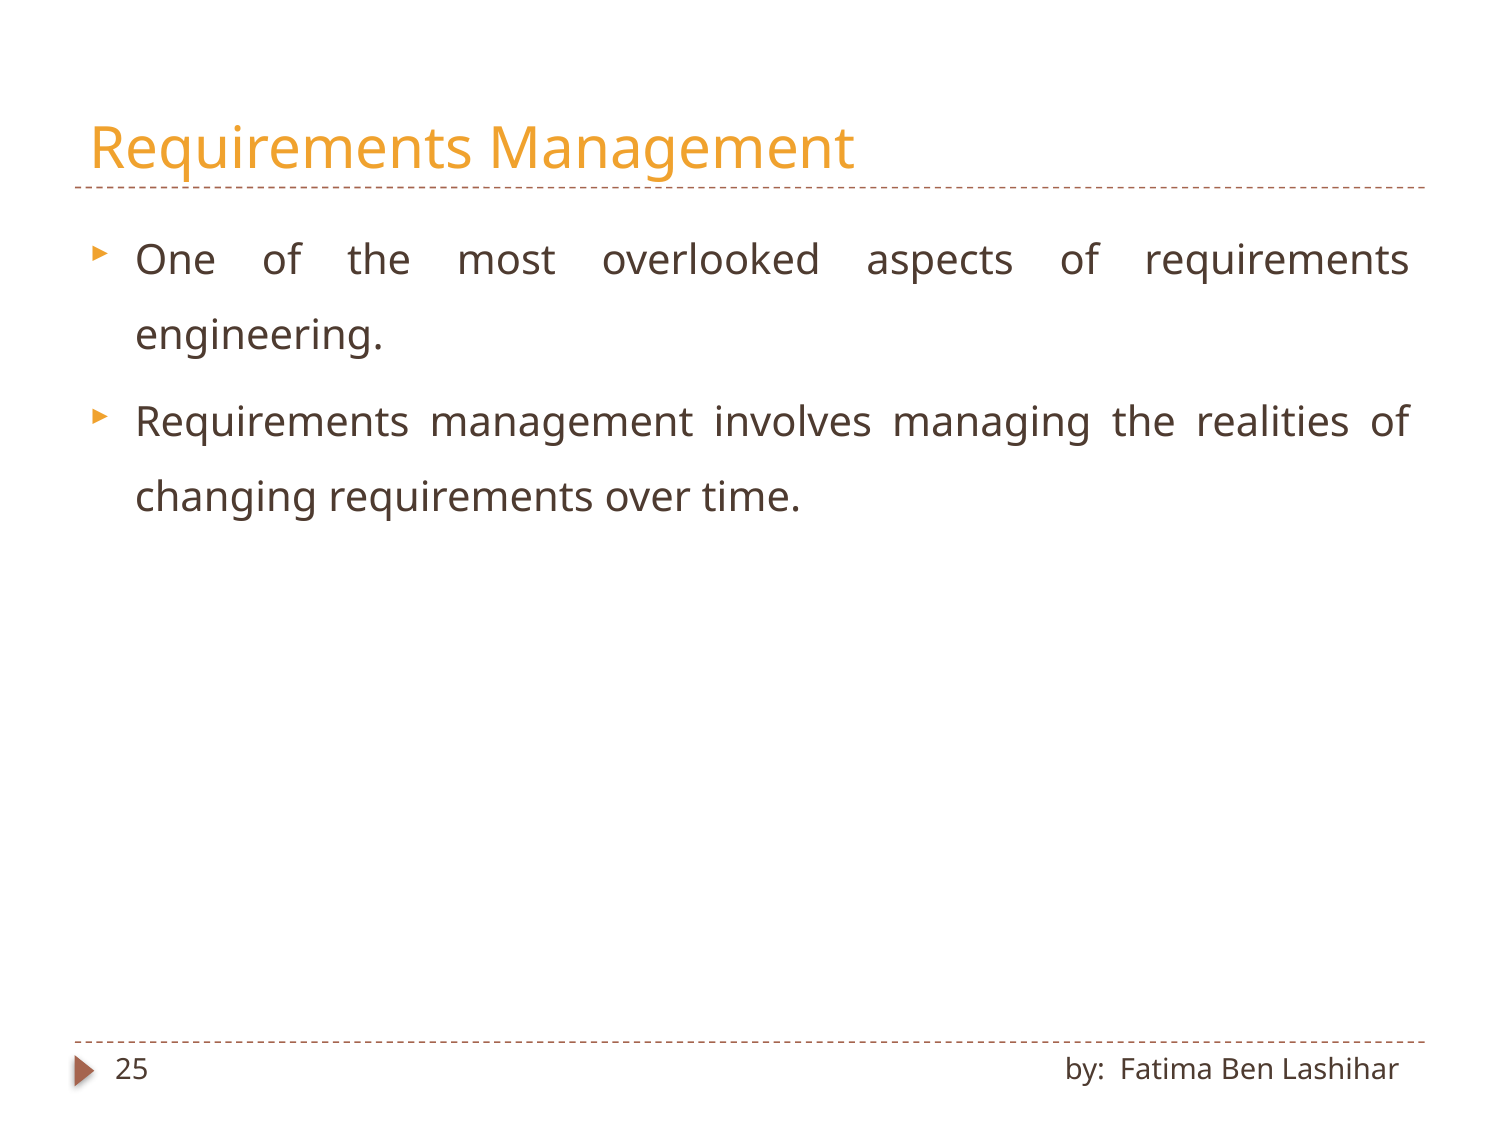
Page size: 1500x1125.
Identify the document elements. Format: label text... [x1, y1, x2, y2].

title Requirements Management [75, 24, 1425, 188]
slide_number 25 [100, 1042, 426, 1103]
list One of the most overlooked aspects of requirements engineering. Requirements management involves managing the realities of changing requirements over time. [75, 200, 1425, 1010]
slide_number by: Fatima Ben Lashihar [1050, 1042, 1426, 1103]
